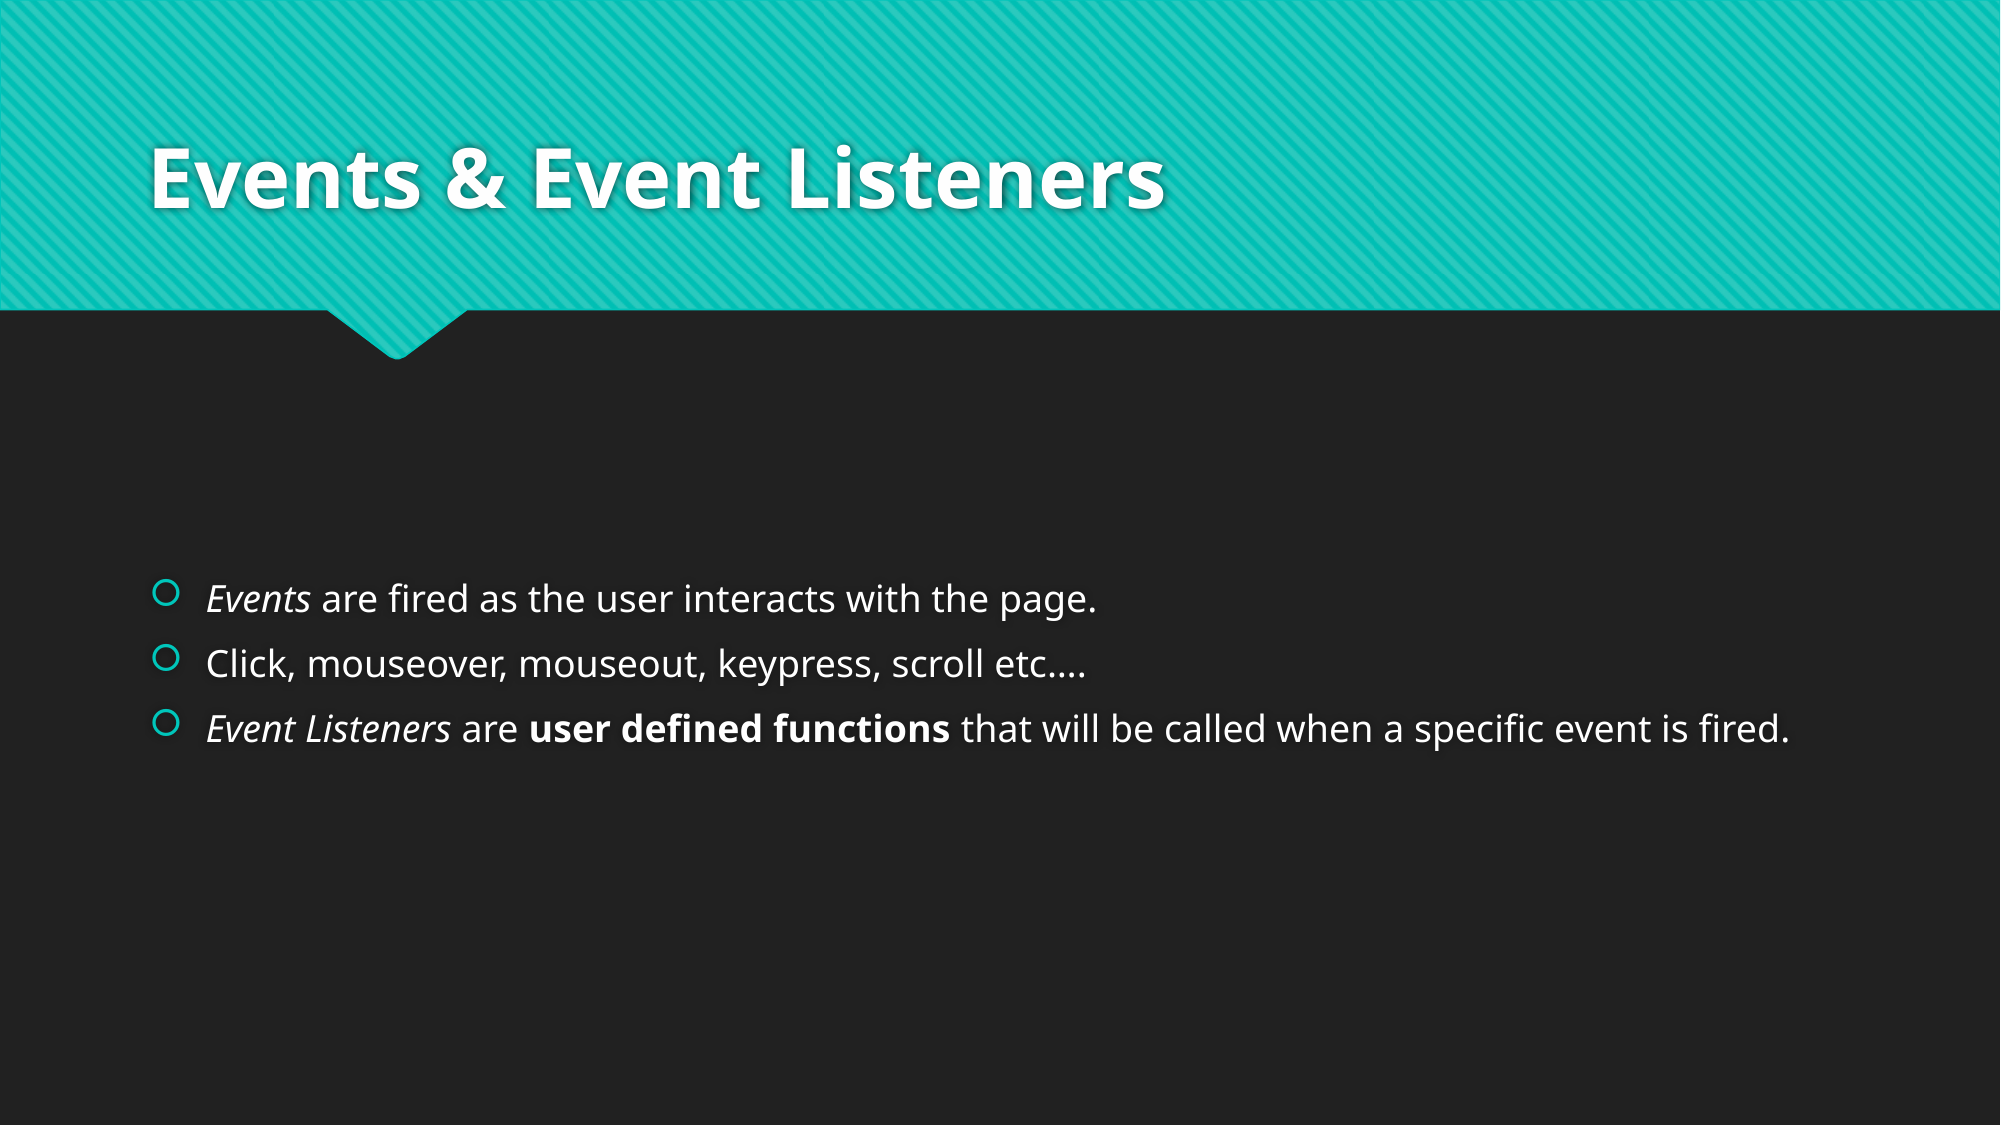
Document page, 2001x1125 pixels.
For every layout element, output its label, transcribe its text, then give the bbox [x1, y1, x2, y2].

list Events are fired as the user interacts with the page. Click, mouseover, mouseout, keypress, scroll etc…. Event Listeners are user defined functions that will be called when a specific event is fired. [134, 364, 1866, 962]
title Events & Event Listeners [132, 73, 1868, 233]
